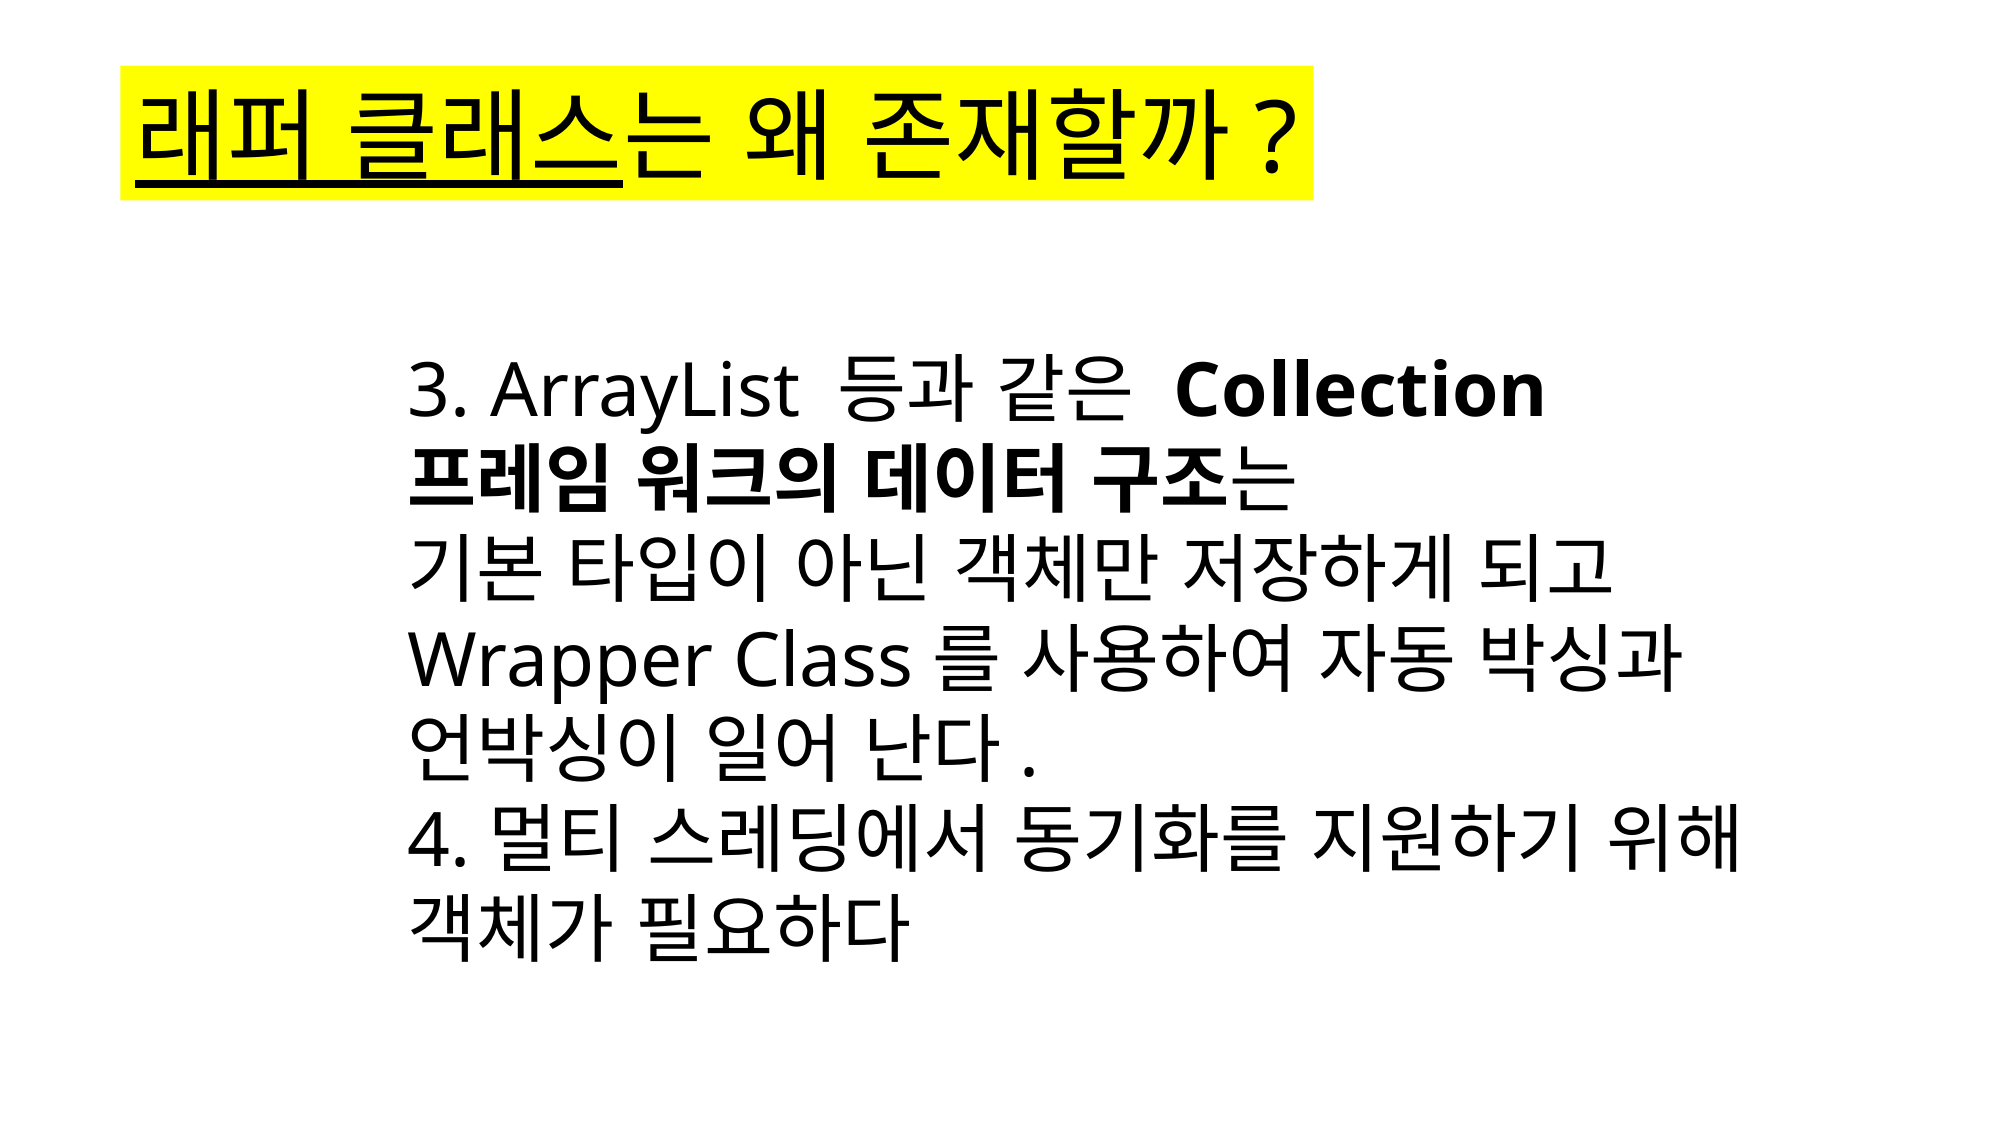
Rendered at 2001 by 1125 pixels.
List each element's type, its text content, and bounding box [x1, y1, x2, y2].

text_box 래퍼 클래스는 왜 존재할까? [120, 65, 1314, 201]
text_box 3. ArrayList 등과 같은 Collection 프레임 워크의 데이터 구조는 기본 타입이 아닌 객체만 저장하게 되고 Wrapper Class를 사용하여 자동 박싱과 언박싱이 일어 난다. 4.멀티 스레딩에서 동기화를 지원하기 위해 객체가 필요하다 [167, 283, 1761, 979]
